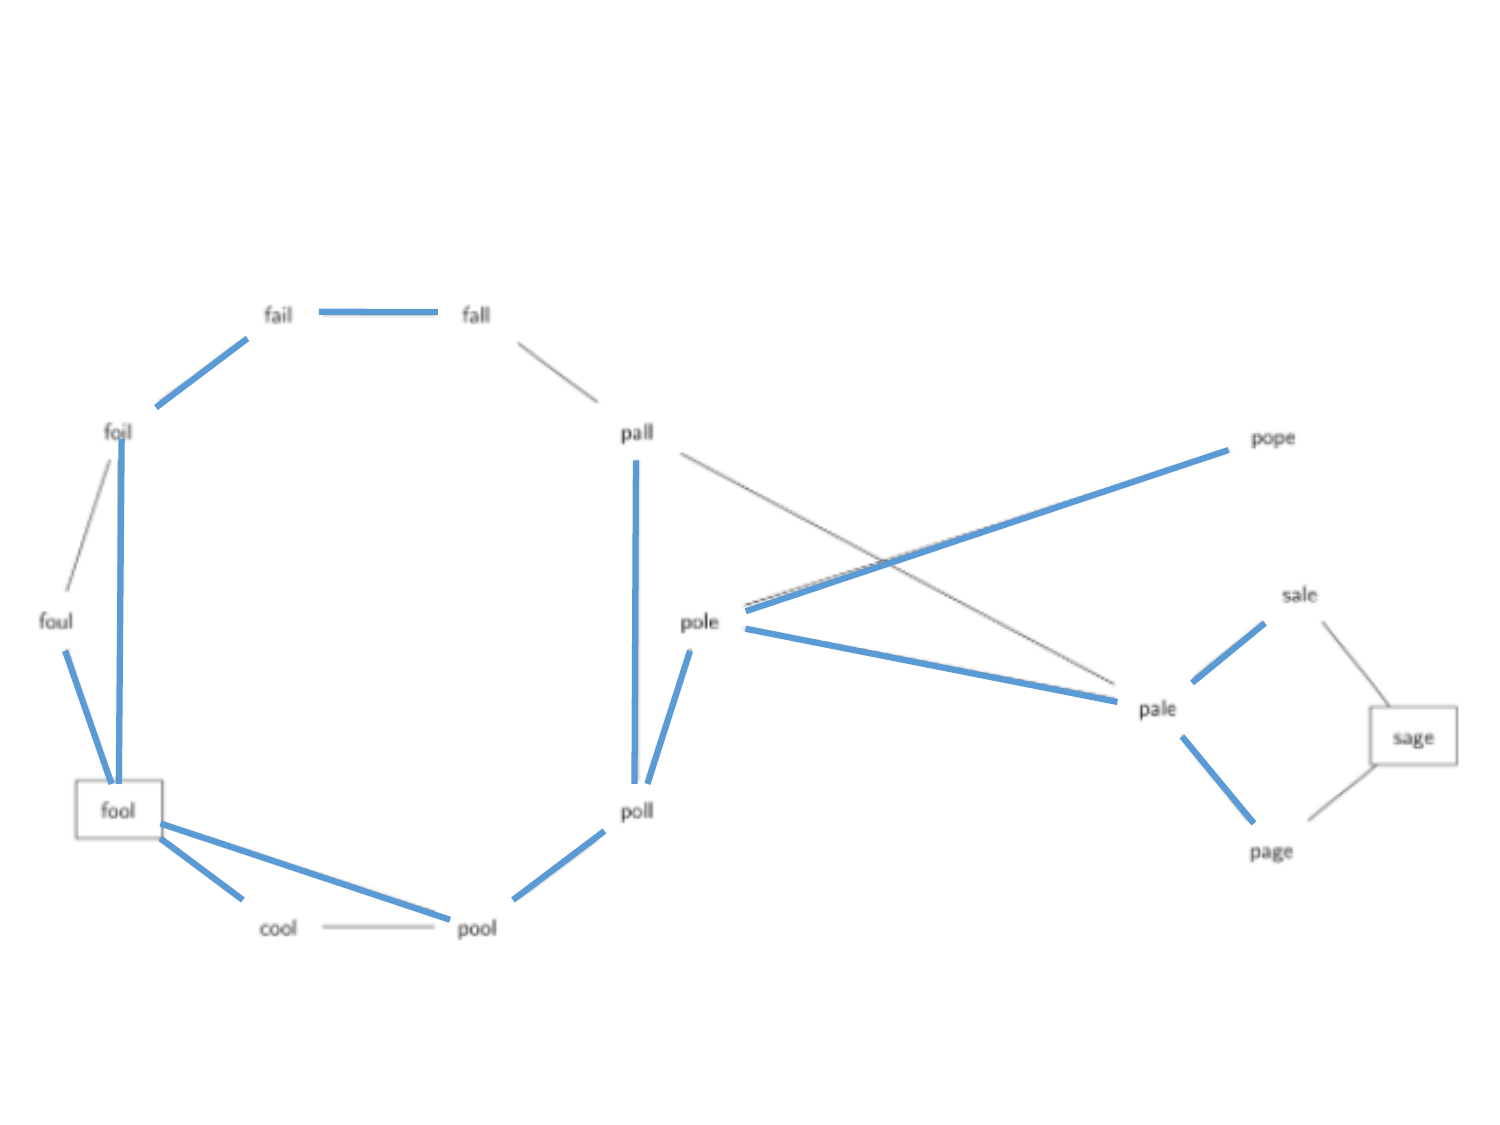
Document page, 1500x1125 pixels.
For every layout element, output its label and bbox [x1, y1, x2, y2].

text_box [647, 650, 690, 784]
text_box [745, 449, 1229, 612]
picture [5, 277, 1487, 967]
text_box [155, 338, 248, 408]
text_box [160, 823, 450, 920]
text_box [1181, 736, 1254, 824]
text_box [745, 628, 1118, 702]
text_box [118, 438, 122, 784]
text_box [160, 838, 243, 900]
text_box [1191, 622, 1265, 683]
text_box [512, 830, 605, 900]
text_box [64, 650, 112, 784]
